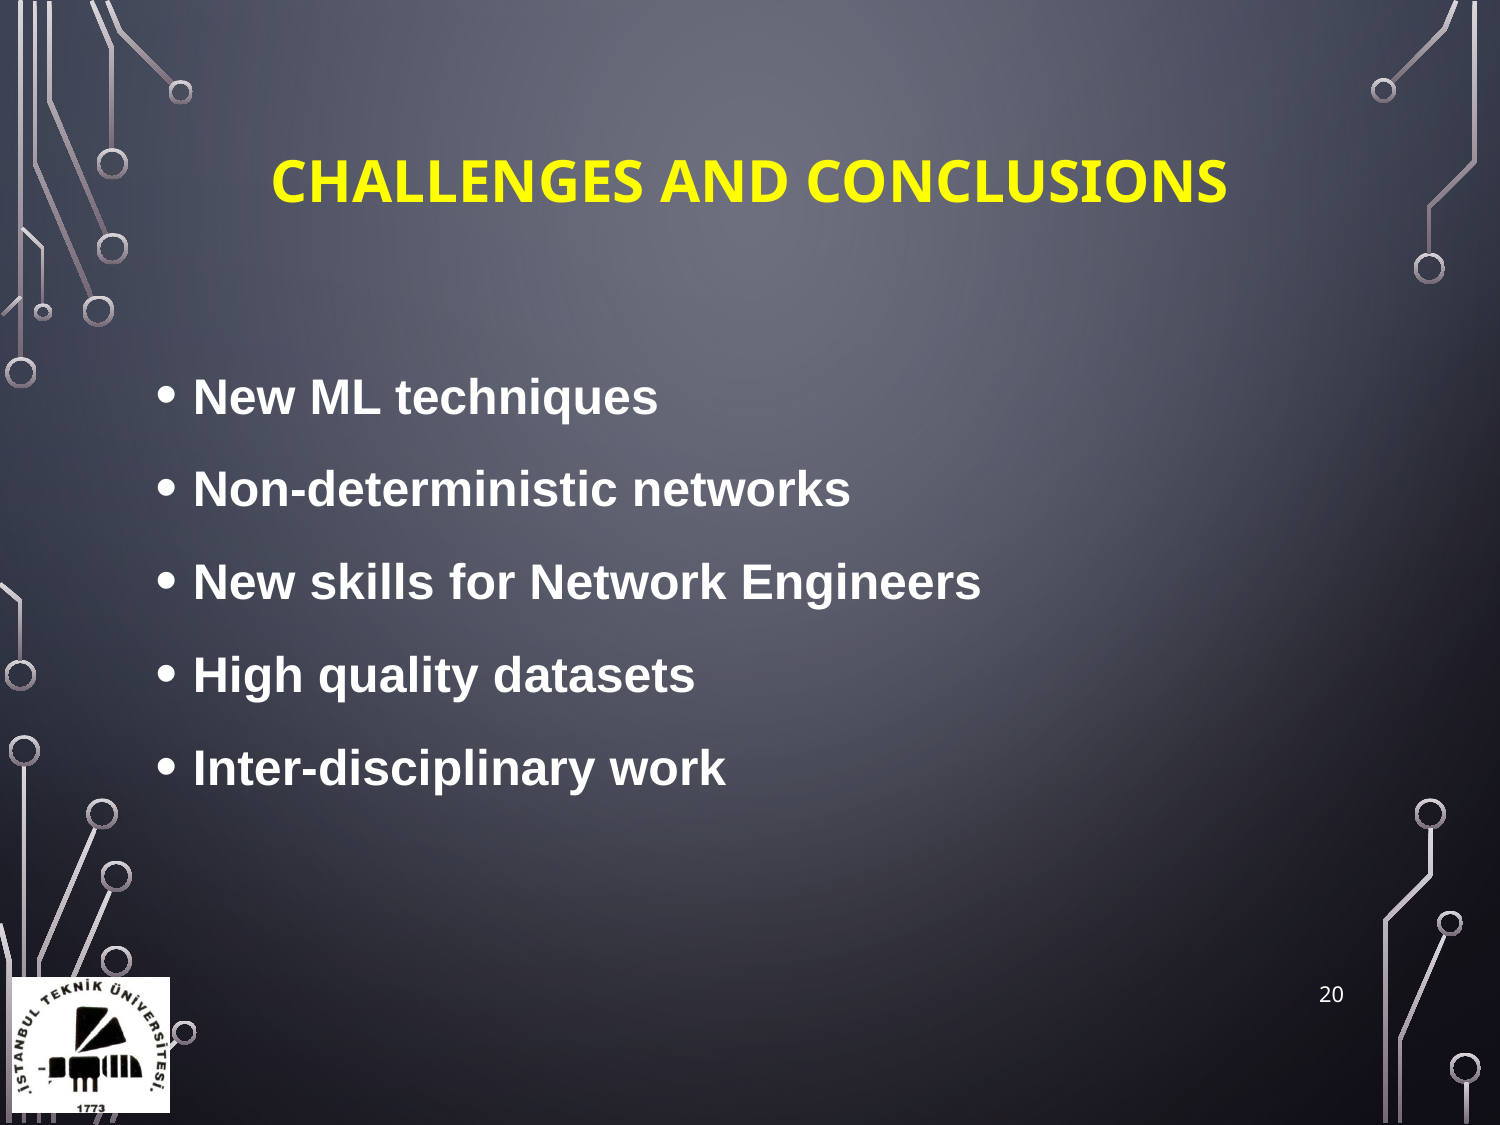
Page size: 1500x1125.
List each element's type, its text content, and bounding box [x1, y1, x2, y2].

title CHALLENGES and CONCLUSIONS [140, 62, 1360, 305]
picture [12, 977, 170, 1113]
list New ML techniques Non-deterministic networks New skills for Network Engineers High quality datasets Inter-disciplinary work [140, 344, 1360, 926]
slide_number 20 [1264, 965, 1360, 1025]
